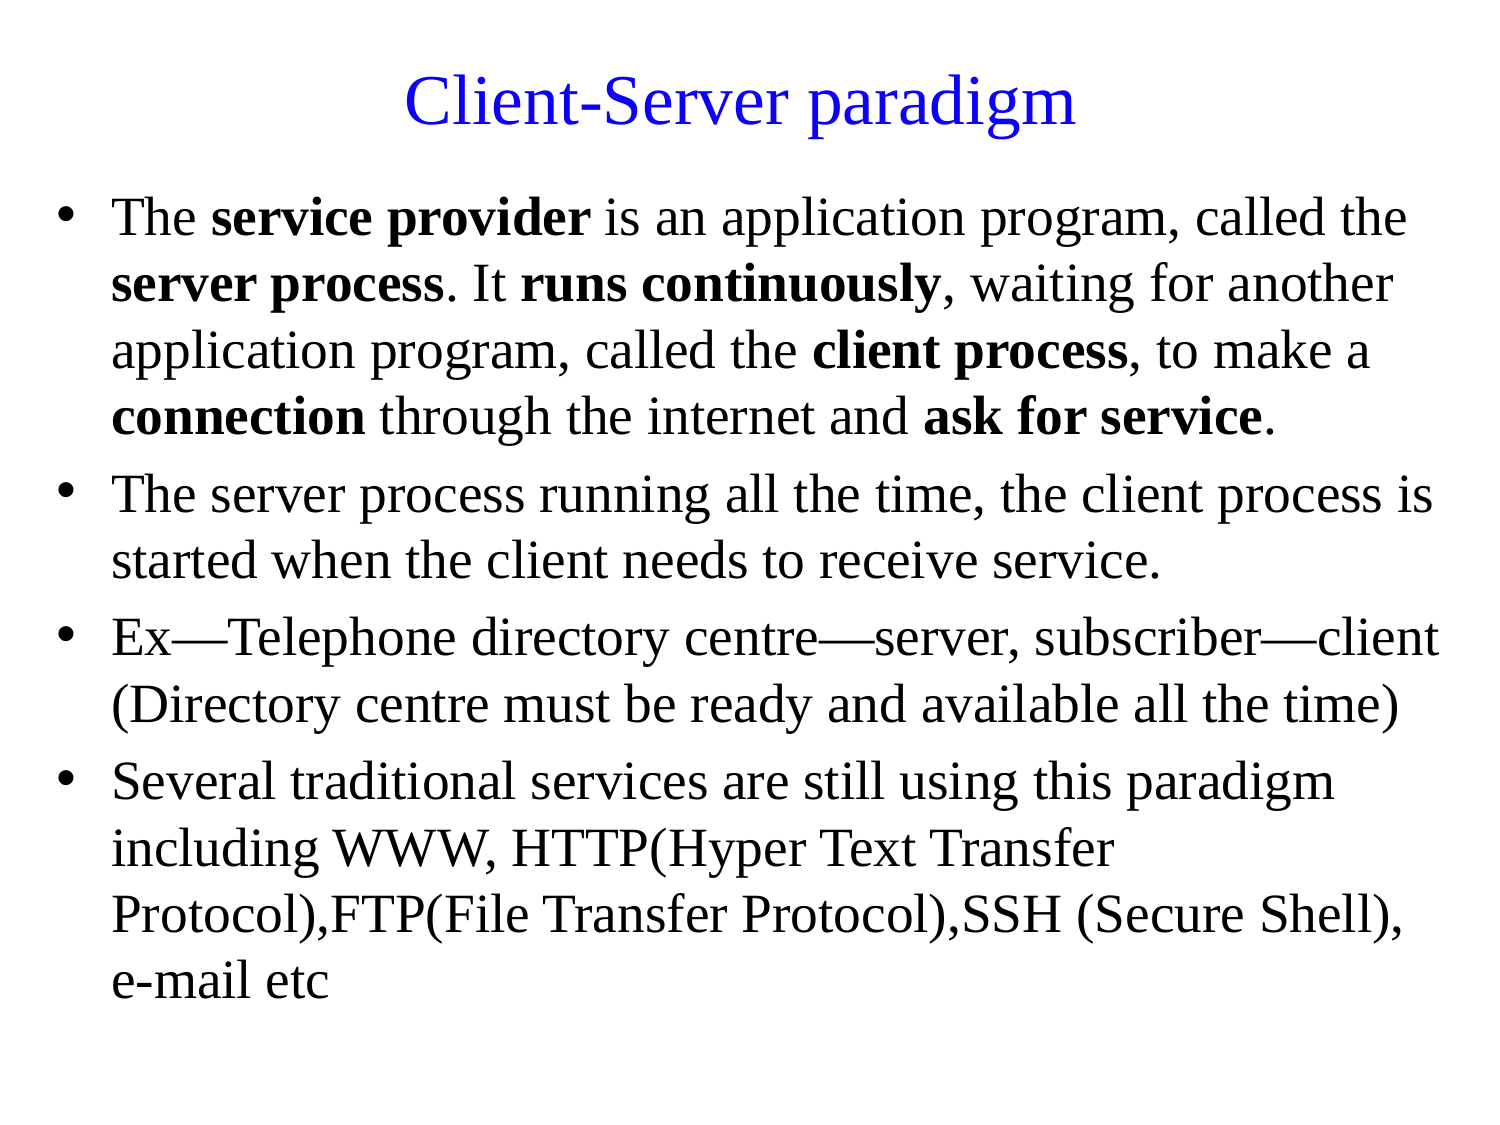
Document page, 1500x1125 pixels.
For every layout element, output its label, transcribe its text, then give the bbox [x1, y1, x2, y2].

title Client-Server paradigm [75, 45, 1425, 172]
list The service provider is an application program, called the server process. It runs continuously, waiting for another application program, called the client process, to make a connection through the internet and ask for service. The server process running all the time, the client process is started when the client needs to receive service. Ex—Telephone directory centre—server, subscriber—client (Directory centre must be ready and available all the time) Several traditional services are still using this paradigm including WWW, HTTP(Hyper Text Transfer Protocol),FTP(File Transfer Protocol),SSH (Secure Shell), e-mail etc [41, 172, 1459, 1125]
